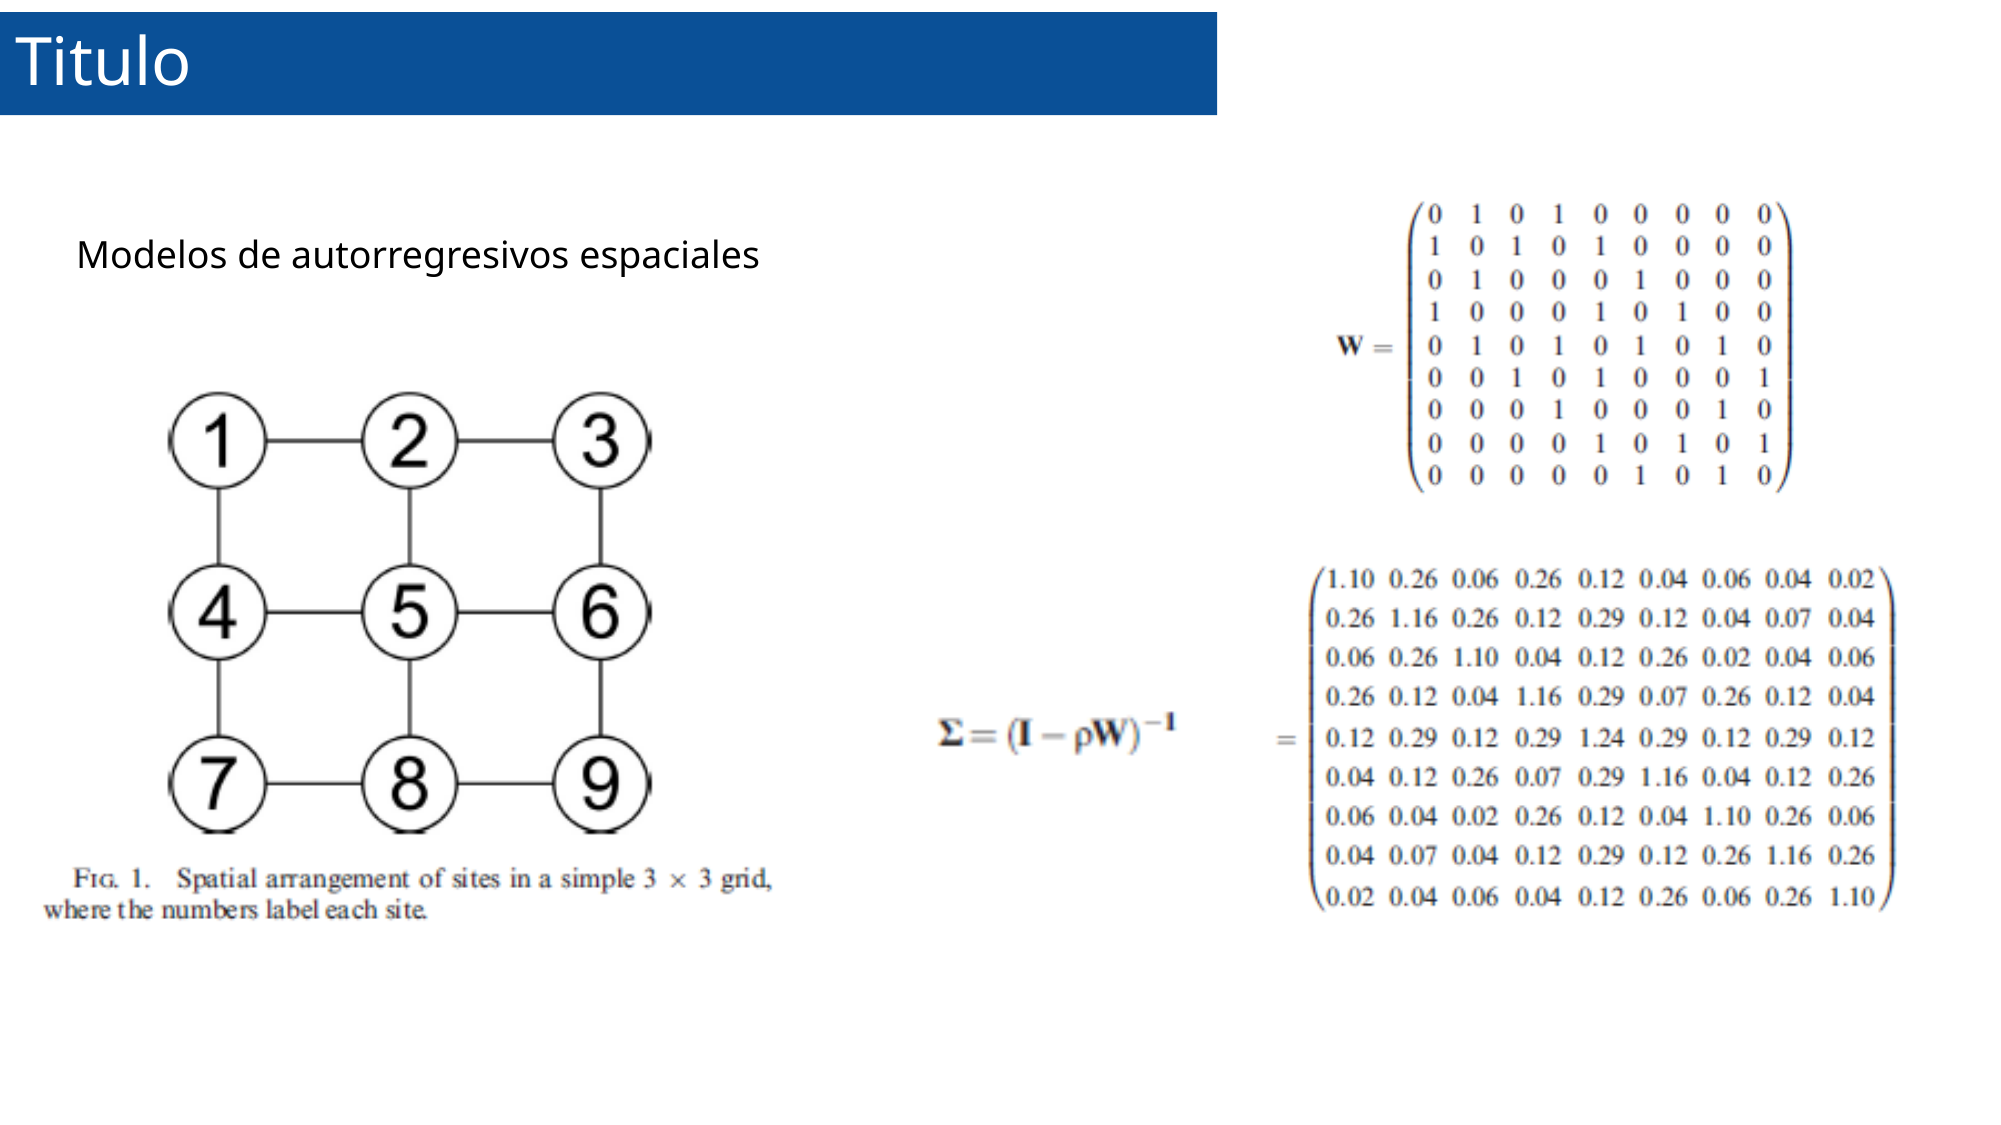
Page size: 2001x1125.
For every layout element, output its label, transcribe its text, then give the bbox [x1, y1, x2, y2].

picture [1285, 162, 1832, 515]
picture [22, 357, 850, 939]
title Titulo [0, 12, 1218, 116]
text_box Modelos de autorregresivos espaciales [61, 224, 776, 284]
picture [1255, 558, 1914, 939]
picture [918, 707, 1226, 765]
